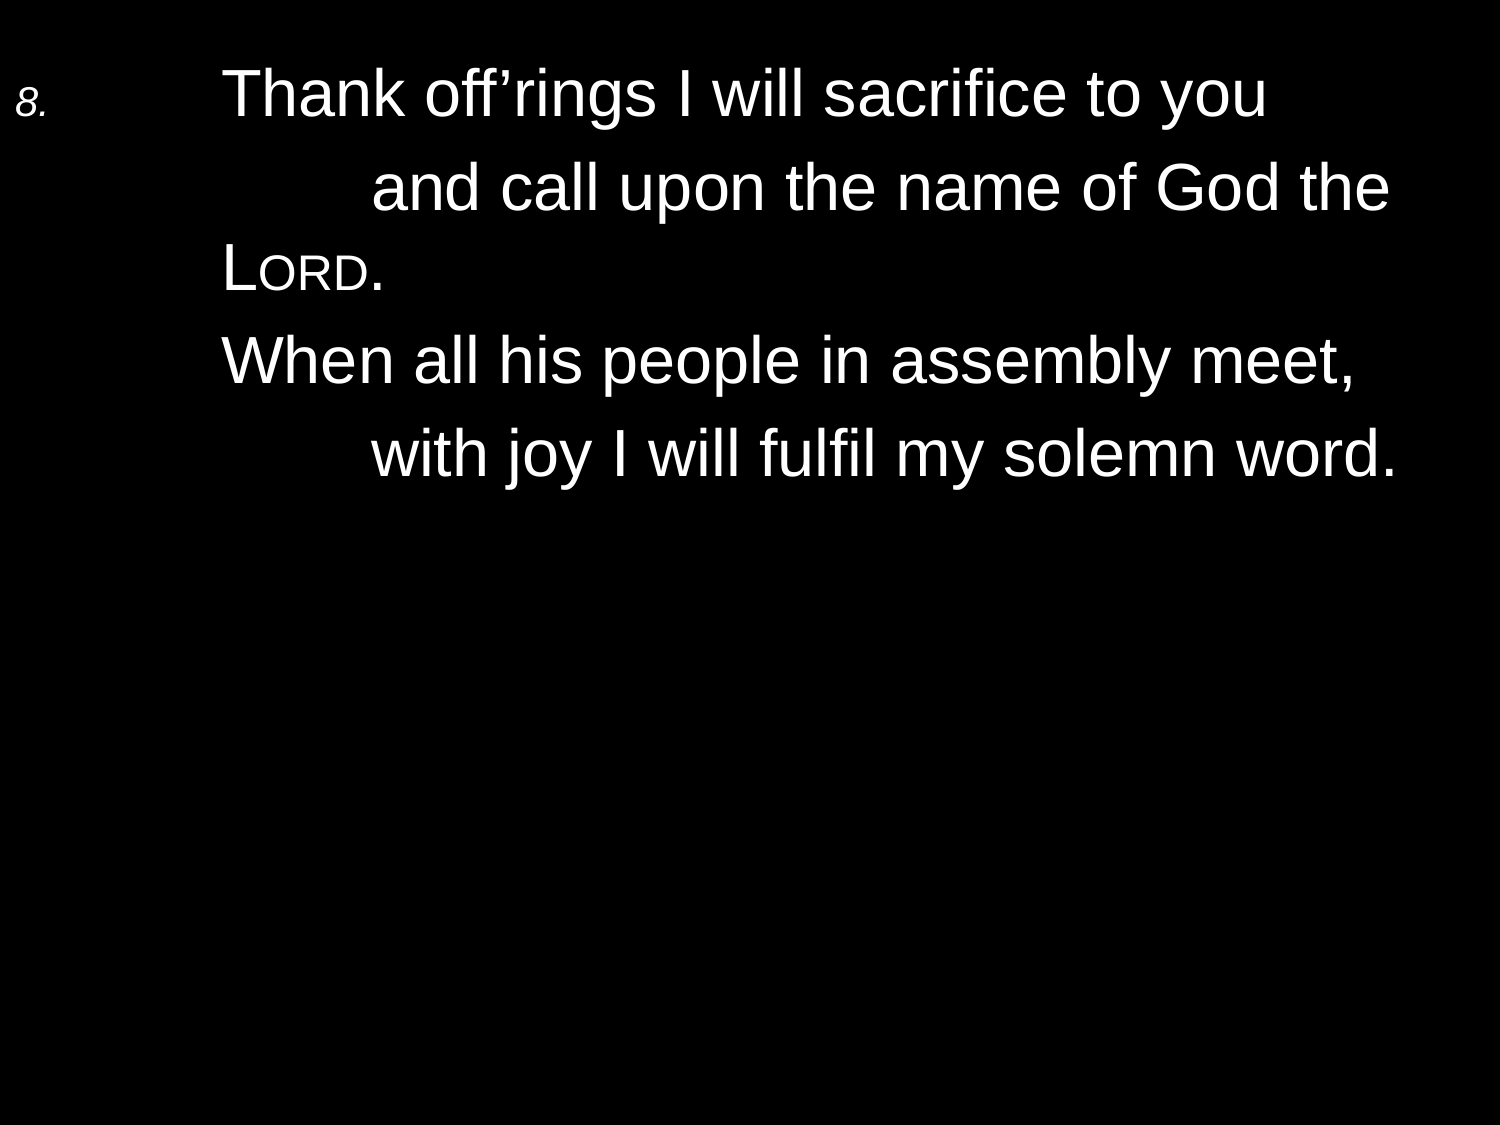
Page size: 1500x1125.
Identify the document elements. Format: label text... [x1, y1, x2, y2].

list 8. Thank off’rings I will sacrifice to you and call upon the name of God the Lord. When all his people in assembly meet, with joy I will fulfil my solemn word. [0, 42, 1500, 1047]
